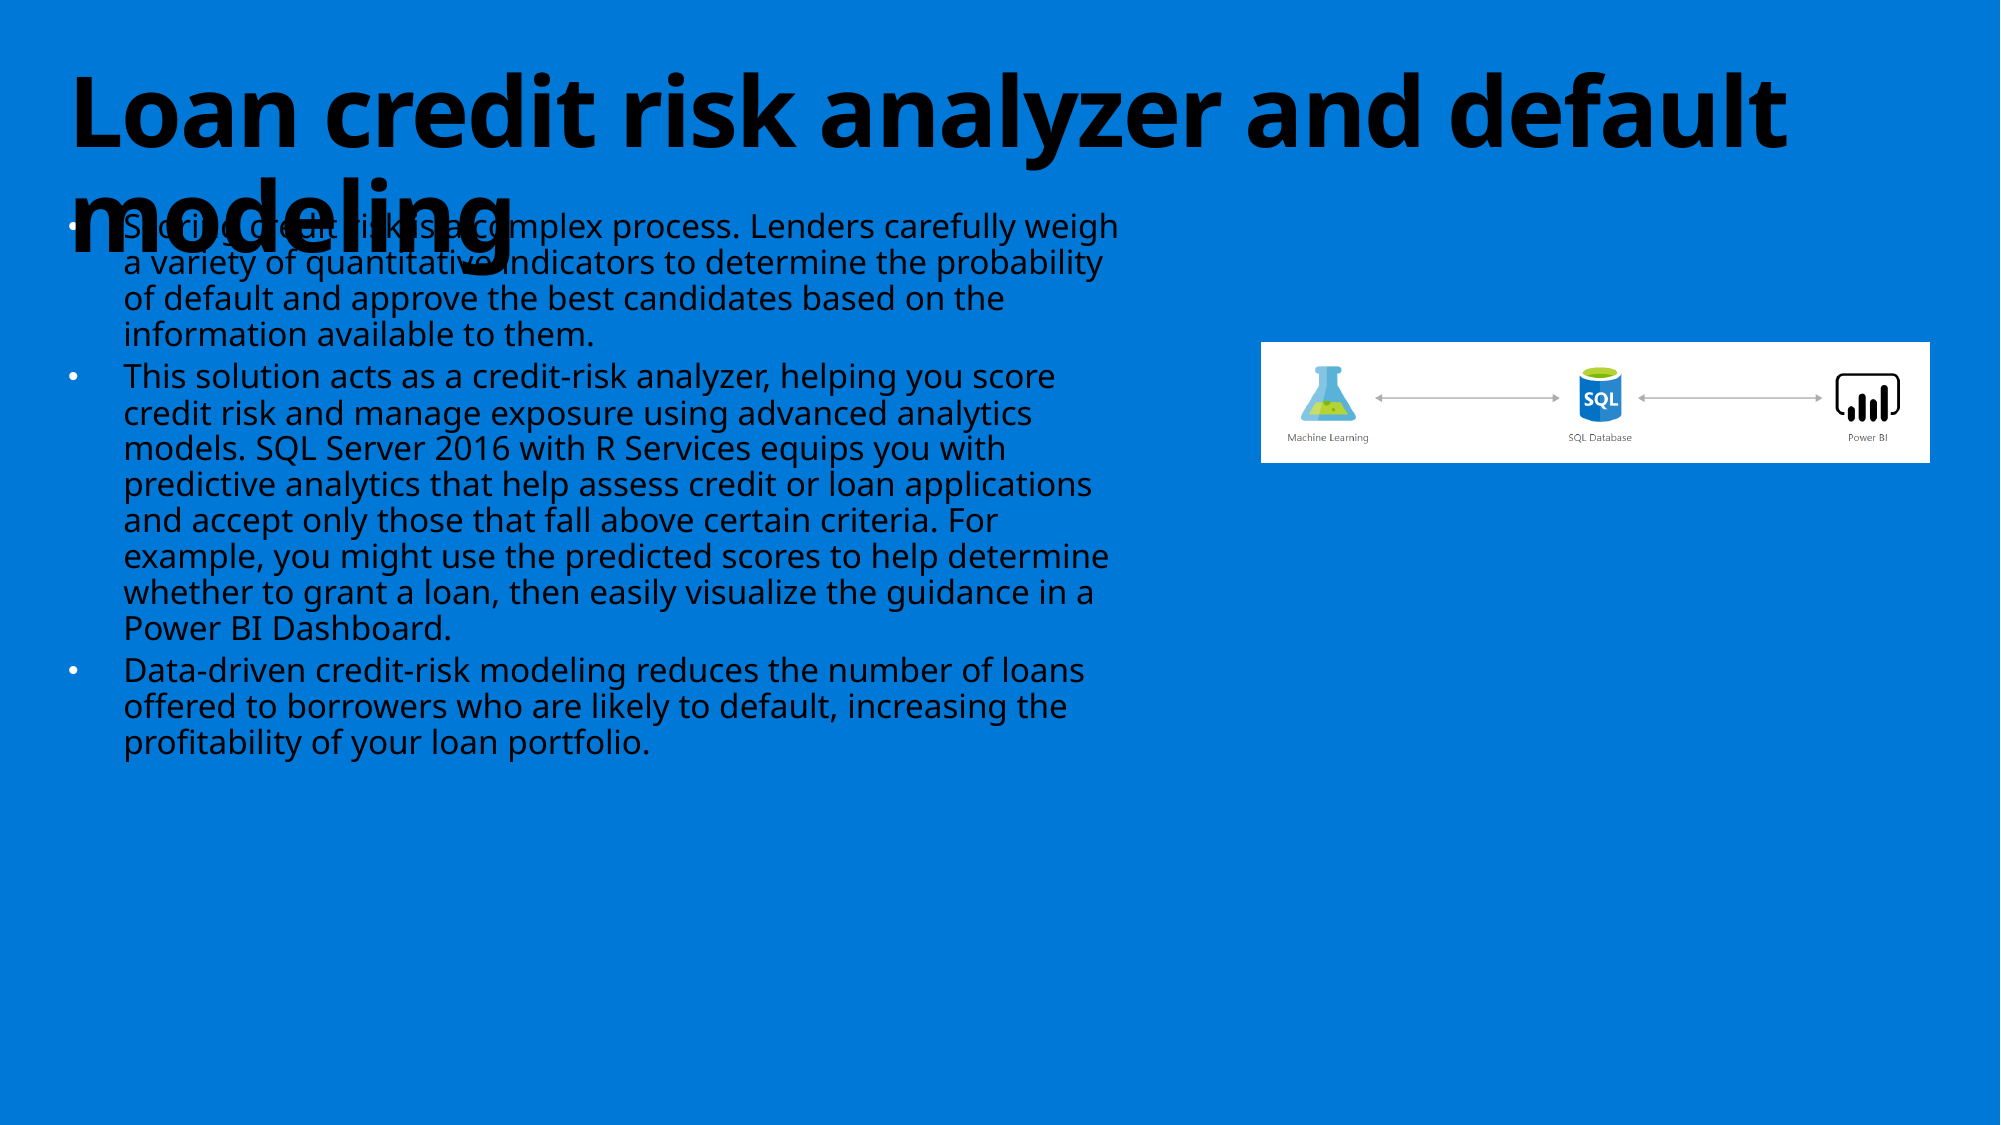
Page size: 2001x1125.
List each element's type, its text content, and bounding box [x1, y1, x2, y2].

list Scoring credit risk is a complex process. Lenders carefully weigh a variety of quantitative indicators to determine the probability of default and approve the best candidates based on the information available to them. This solution acts as a credit-risk analyzer, helping you score credit risk and manage exposure using advanced analytics models. SQL Server 2016 with R Services equips you with predictive analytics that help assess credit or loan applications and accept only those that fall above certain criteria. For example, you might use the predicted scores to help determine whether to grant a loan, then easily visualize the guidance in a Power BI Dashboard. Data-driven credit-risk modeling reduces the number of loans offered to borrowers who are likely to default, increasing the profitability of your loan portfolio. [44, 196, 1170, 1021]
title Loan credit risk analyzer and default modeling [44, 47, 1957, 196]
picture [1261, 342, 1930, 463]
